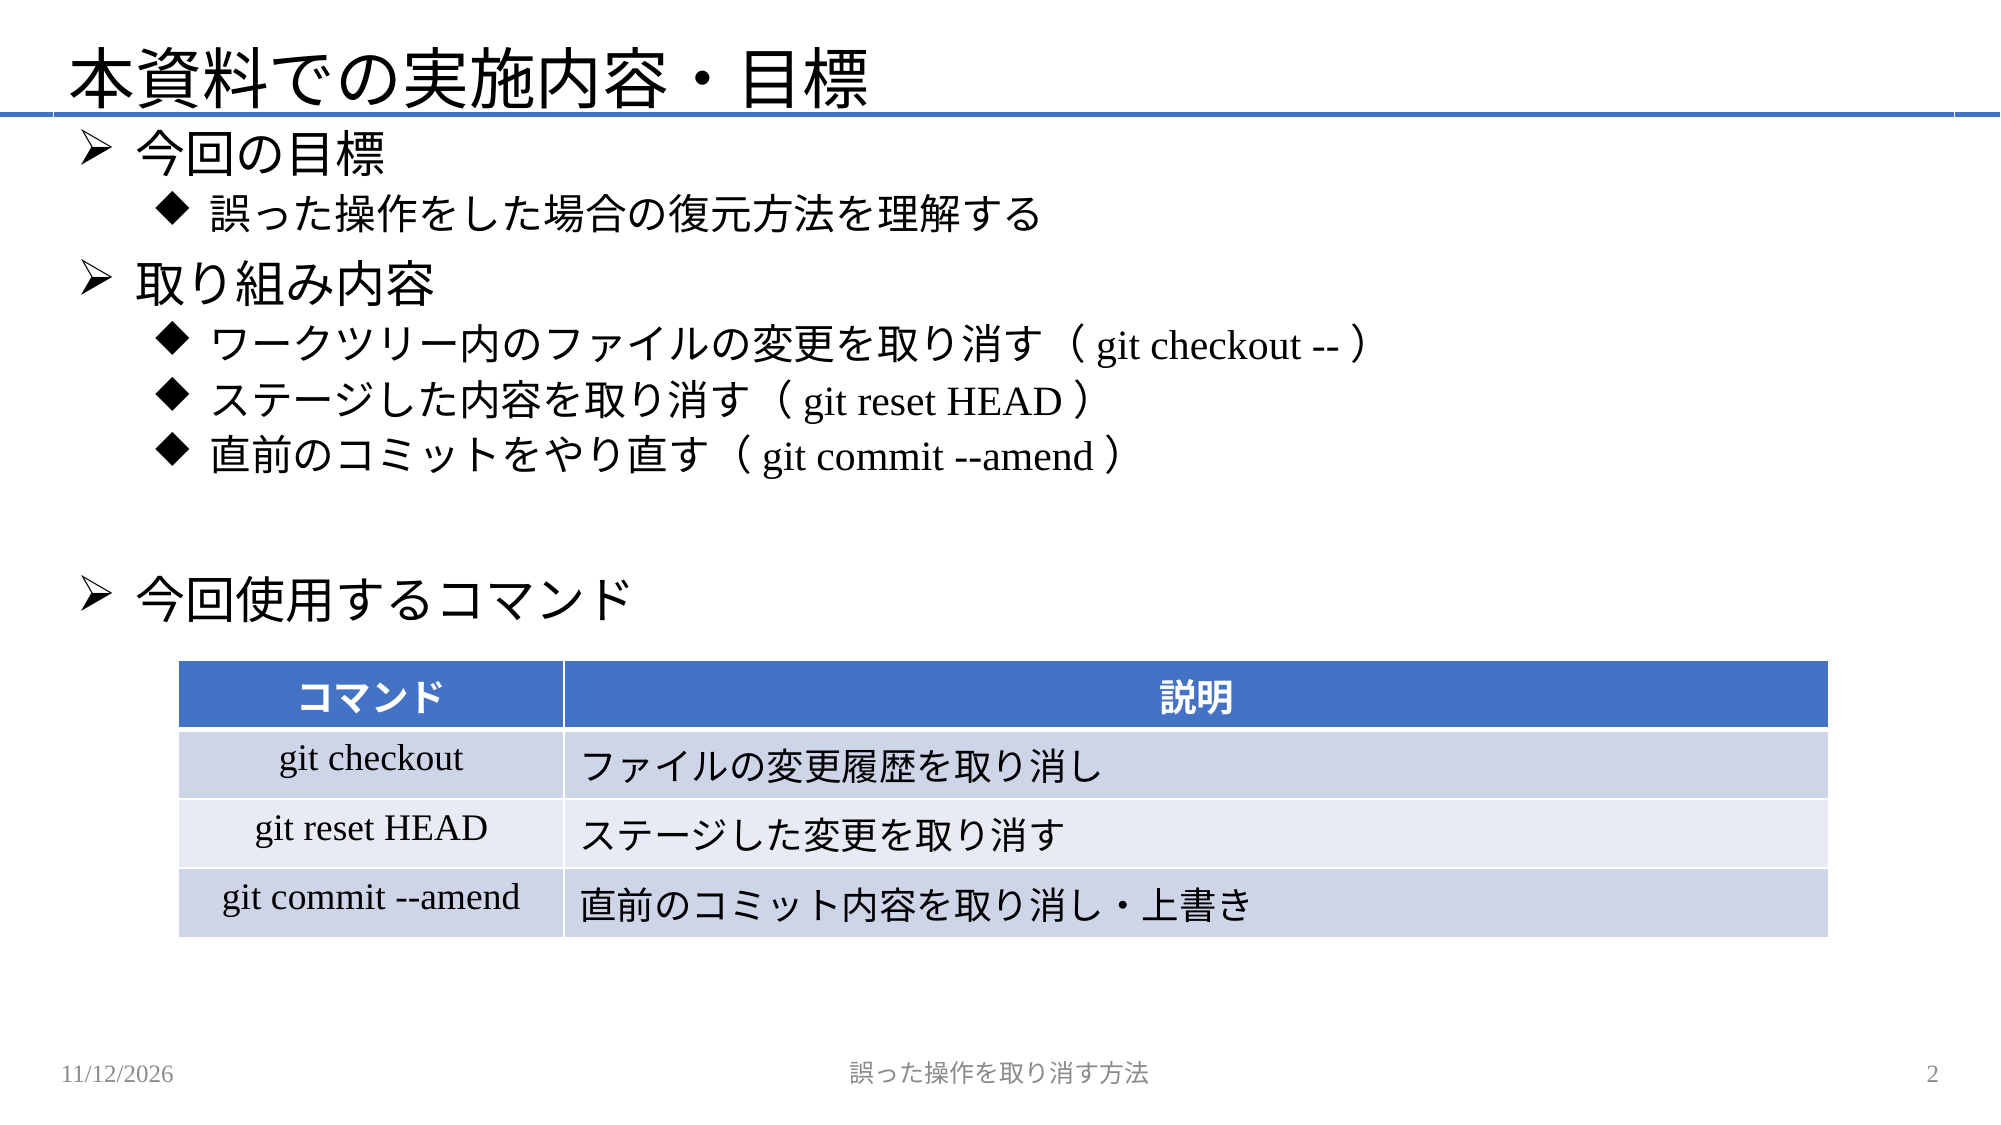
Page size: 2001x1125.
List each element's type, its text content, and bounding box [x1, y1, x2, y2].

table_header コマンド [179, 661, 563, 727]
table_cell 直前のコミット内容を取り消し・上書き [565, 869, 1828, 937]
title 本資料での実施内容・目標 [53, 36, 1955, 128]
table_cell ファイルの変更履歴を取り消し [565, 732, 1828, 798]
table_cell git checkout [179, 732, 563, 798]
table_cell ステージした変更を取り消す [565, 800, 1828, 867]
table_cell git commit --amend [179, 869, 563, 937]
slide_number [45, 1042, 496, 1103]
footer 誤った操作を取り消す方法 [662, 1042, 1338, 1103]
slide_number 2 [1504, 1042, 1955, 1103]
table_header 説明 [565, 661, 1828, 727]
list 今回の目標 誤った操作をした場合の復元方法を理解する 取り組み内容 ワークツリー内のファイルの変更を取り消す（git checkout --） ステージした内容を取り消す（git reset HEAD） 直前のコミットをやり直す（git commit --amend） 今回使用するコマンド [61, 121, 1963, 1010]
table_cell git reset HEAD [179, 800, 563, 867]
